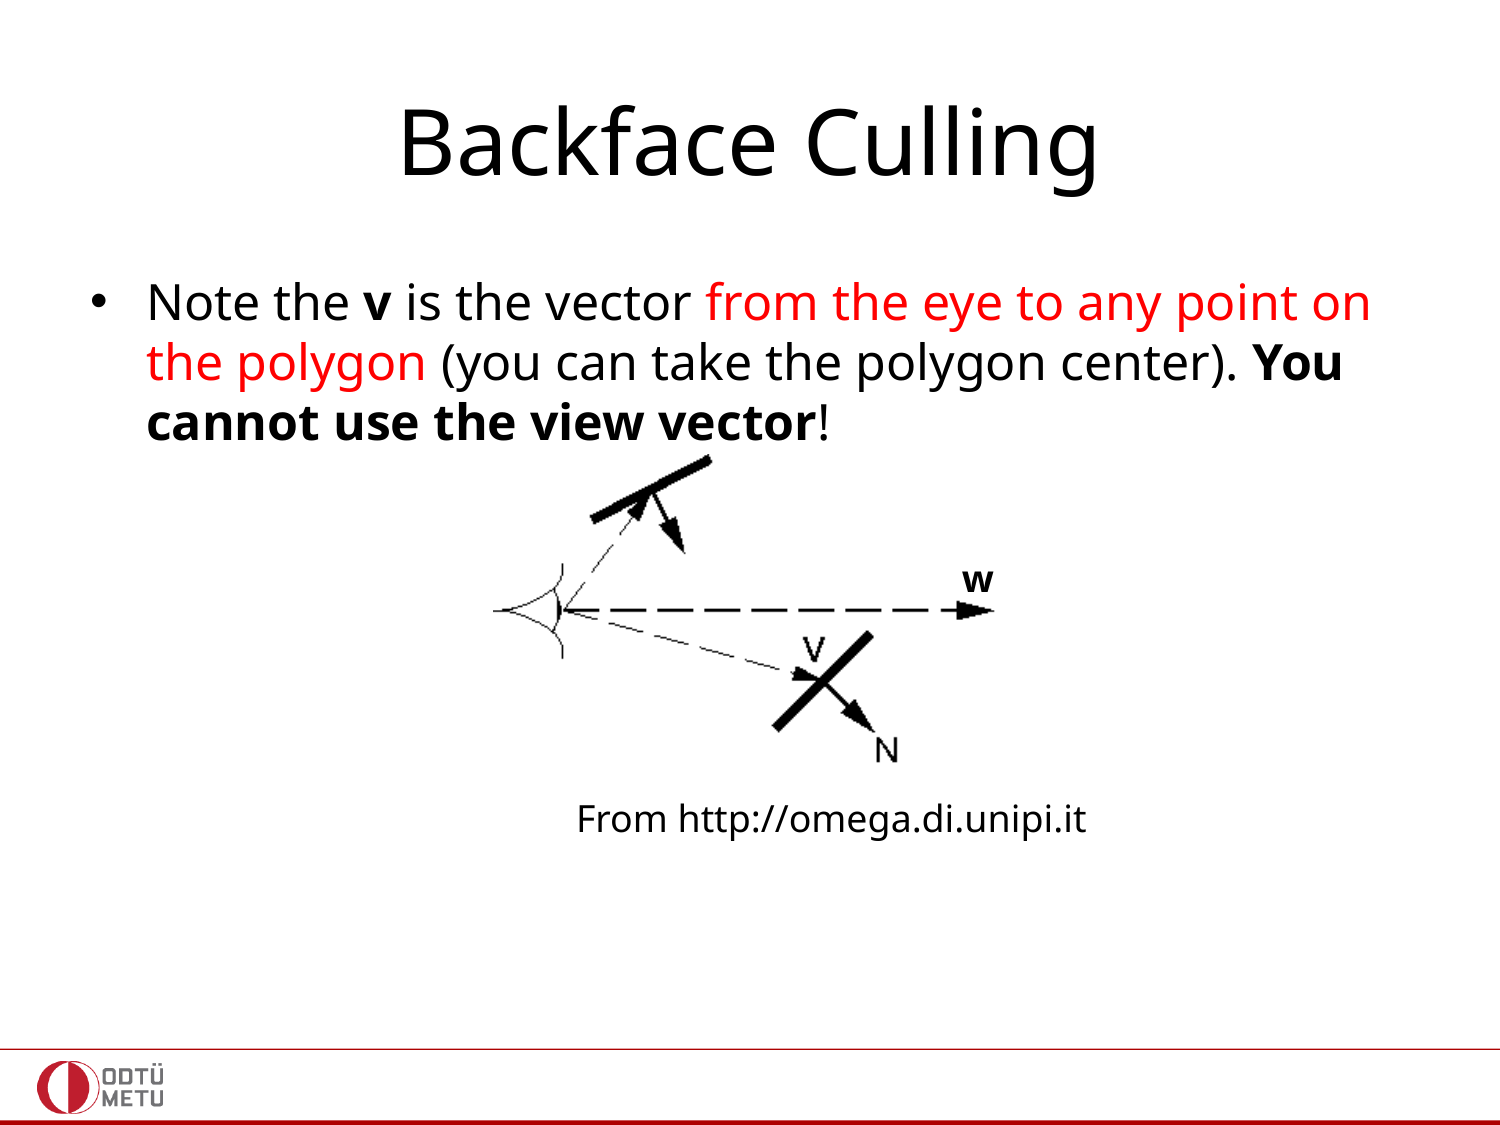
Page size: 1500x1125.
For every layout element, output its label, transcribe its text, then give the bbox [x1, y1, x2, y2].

picture [493, 454, 1007, 776]
picture [37, 1061, 163, 1114]
title Backface Culling [75, 45, 1425, 233]
text_box From http://omega.di.unipi.it [561, 787, 1102, 848]
list Note the v is the vector from the eye to any point on the polygon (you can take the polygon center). You cannot use the view vector! [75, 262, 1425, 1005]
